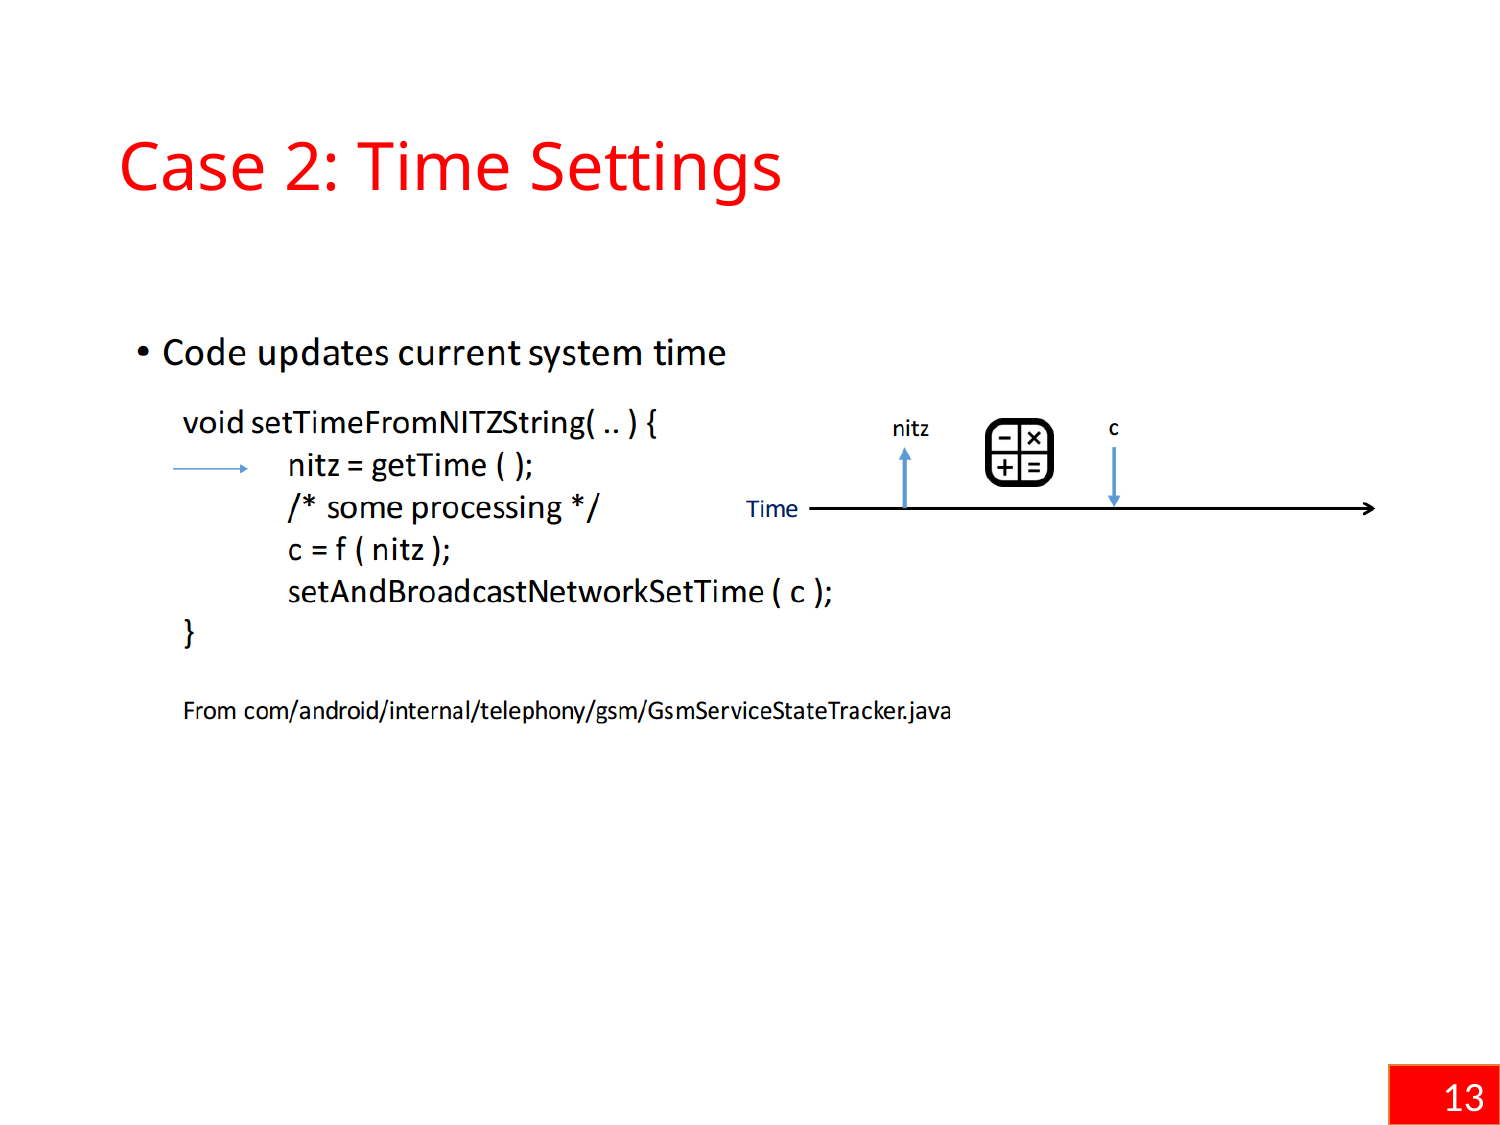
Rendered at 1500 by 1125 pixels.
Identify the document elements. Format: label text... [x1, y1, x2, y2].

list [103, 282, 1397, 822]
slide_number 13 [1389, 1065, 1500, 1125]
title Case 2: Time Settings [103, 59, 1397, 278]
